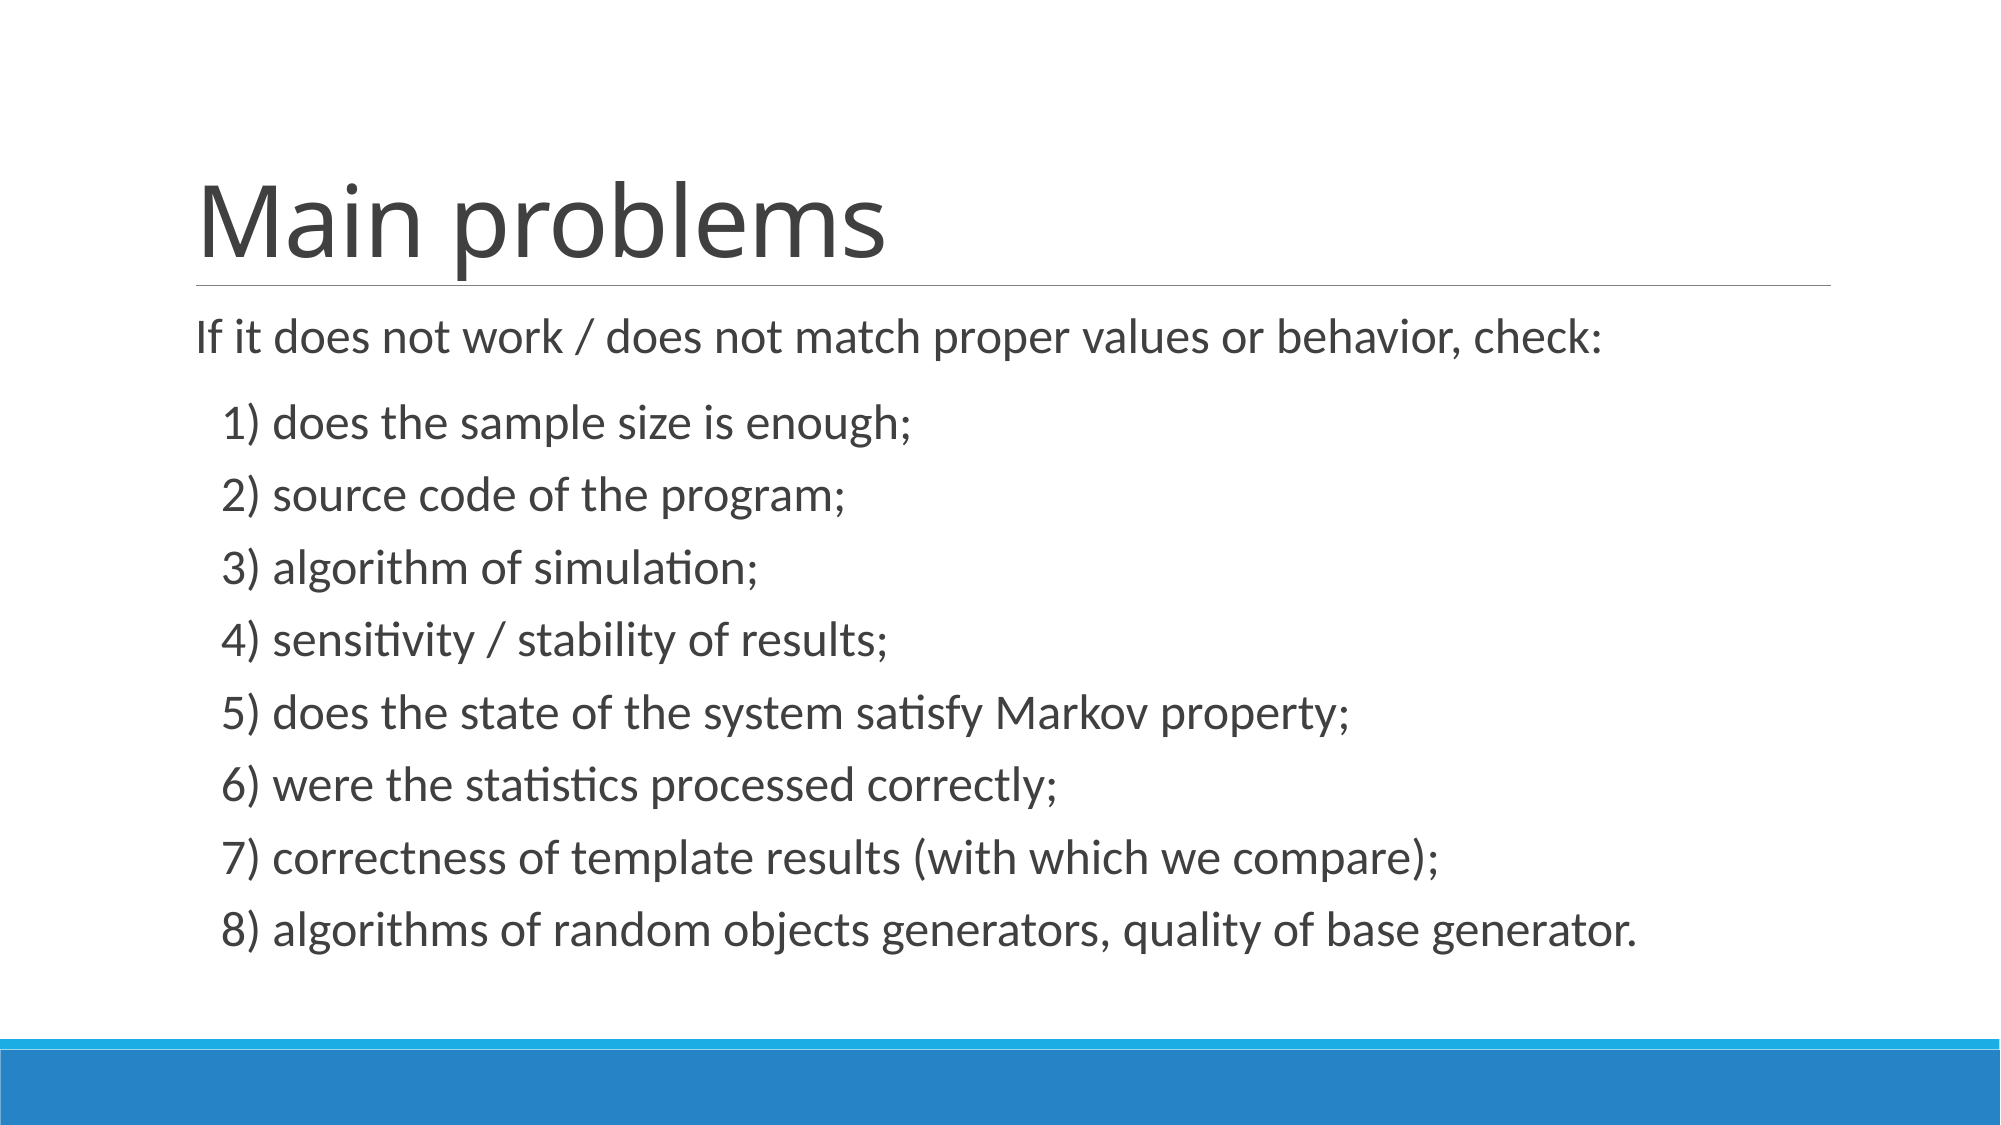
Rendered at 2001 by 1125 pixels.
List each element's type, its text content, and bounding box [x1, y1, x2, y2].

title Main problems [180, 47, 1830, 285]
list If it does not work / does not match proper values or behavior, check: 1) does the sample size is enough; 2) source code of the program; 3) algorithm of simulation; 4) sensitivity / stability of results; 5) does the state of the system satisfy Markov property; 6) were the statistics processed correctly; 7) correctness of template results (with which we compare); 8) algorithms of random objects generators, quality of base generator. [180, 302, 1830, 1020]
